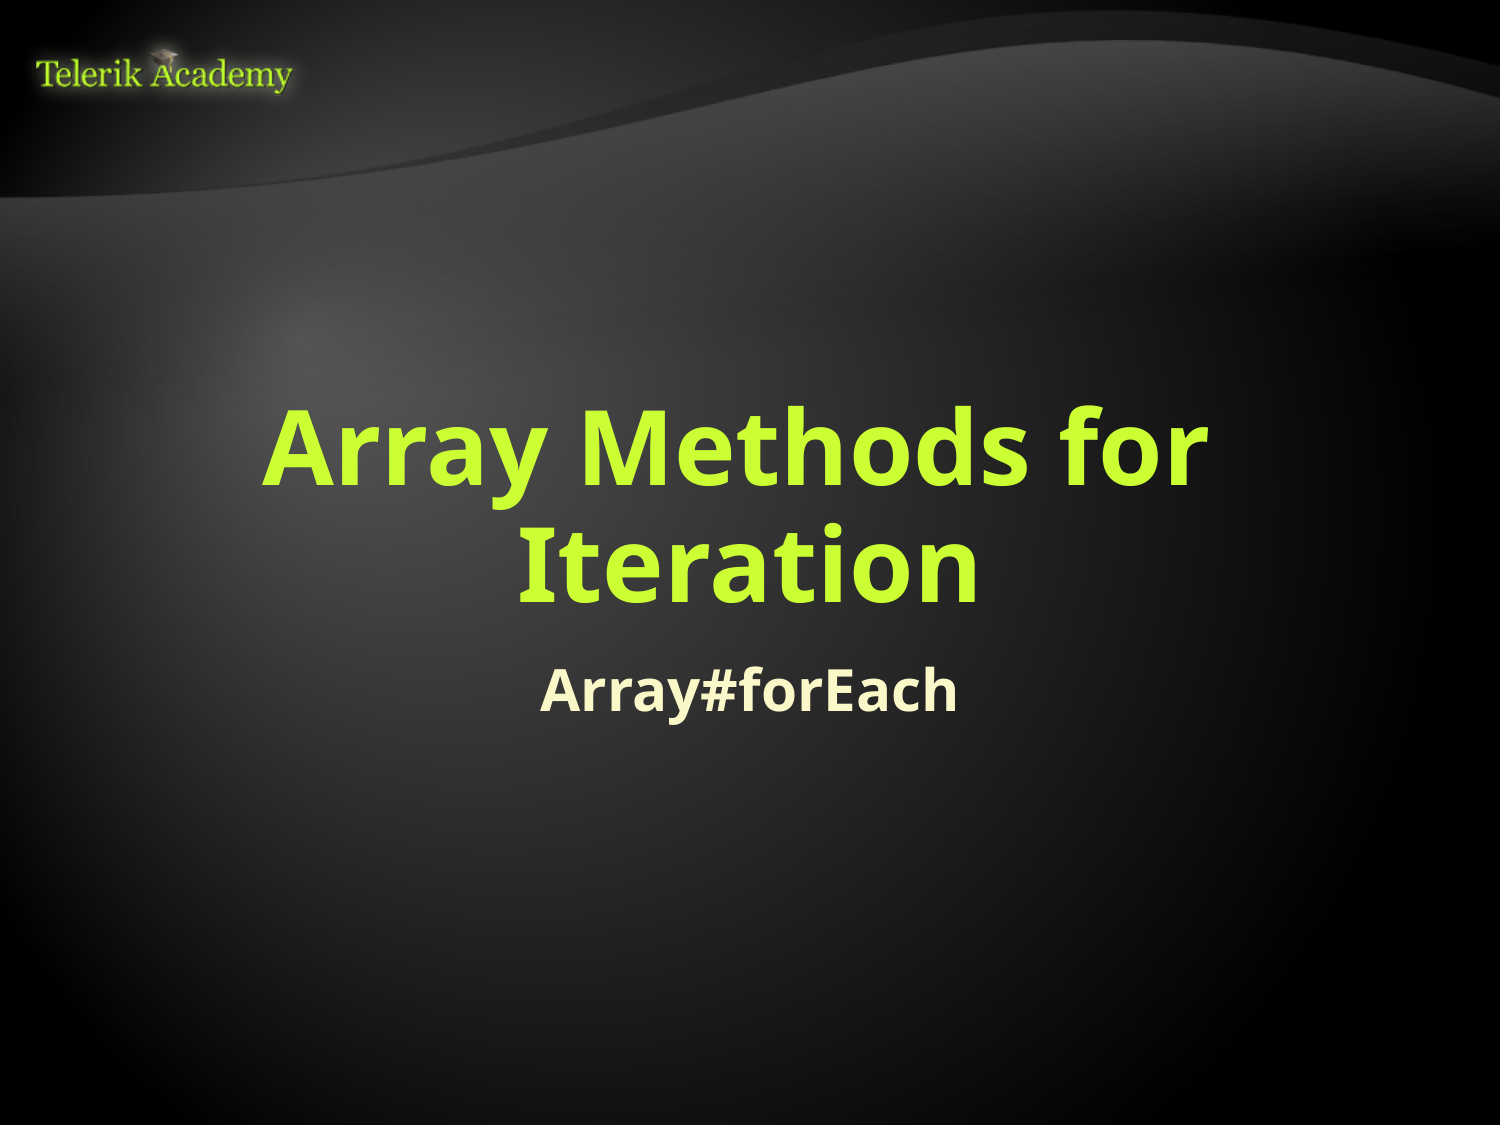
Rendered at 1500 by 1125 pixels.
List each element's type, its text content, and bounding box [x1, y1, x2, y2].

subtitle Array#forEach [99, 641, 1400, 735]
title Array Methods for Iteration [99, 389, 1400, 624]
picture [0, 0, 1500, 1125]
